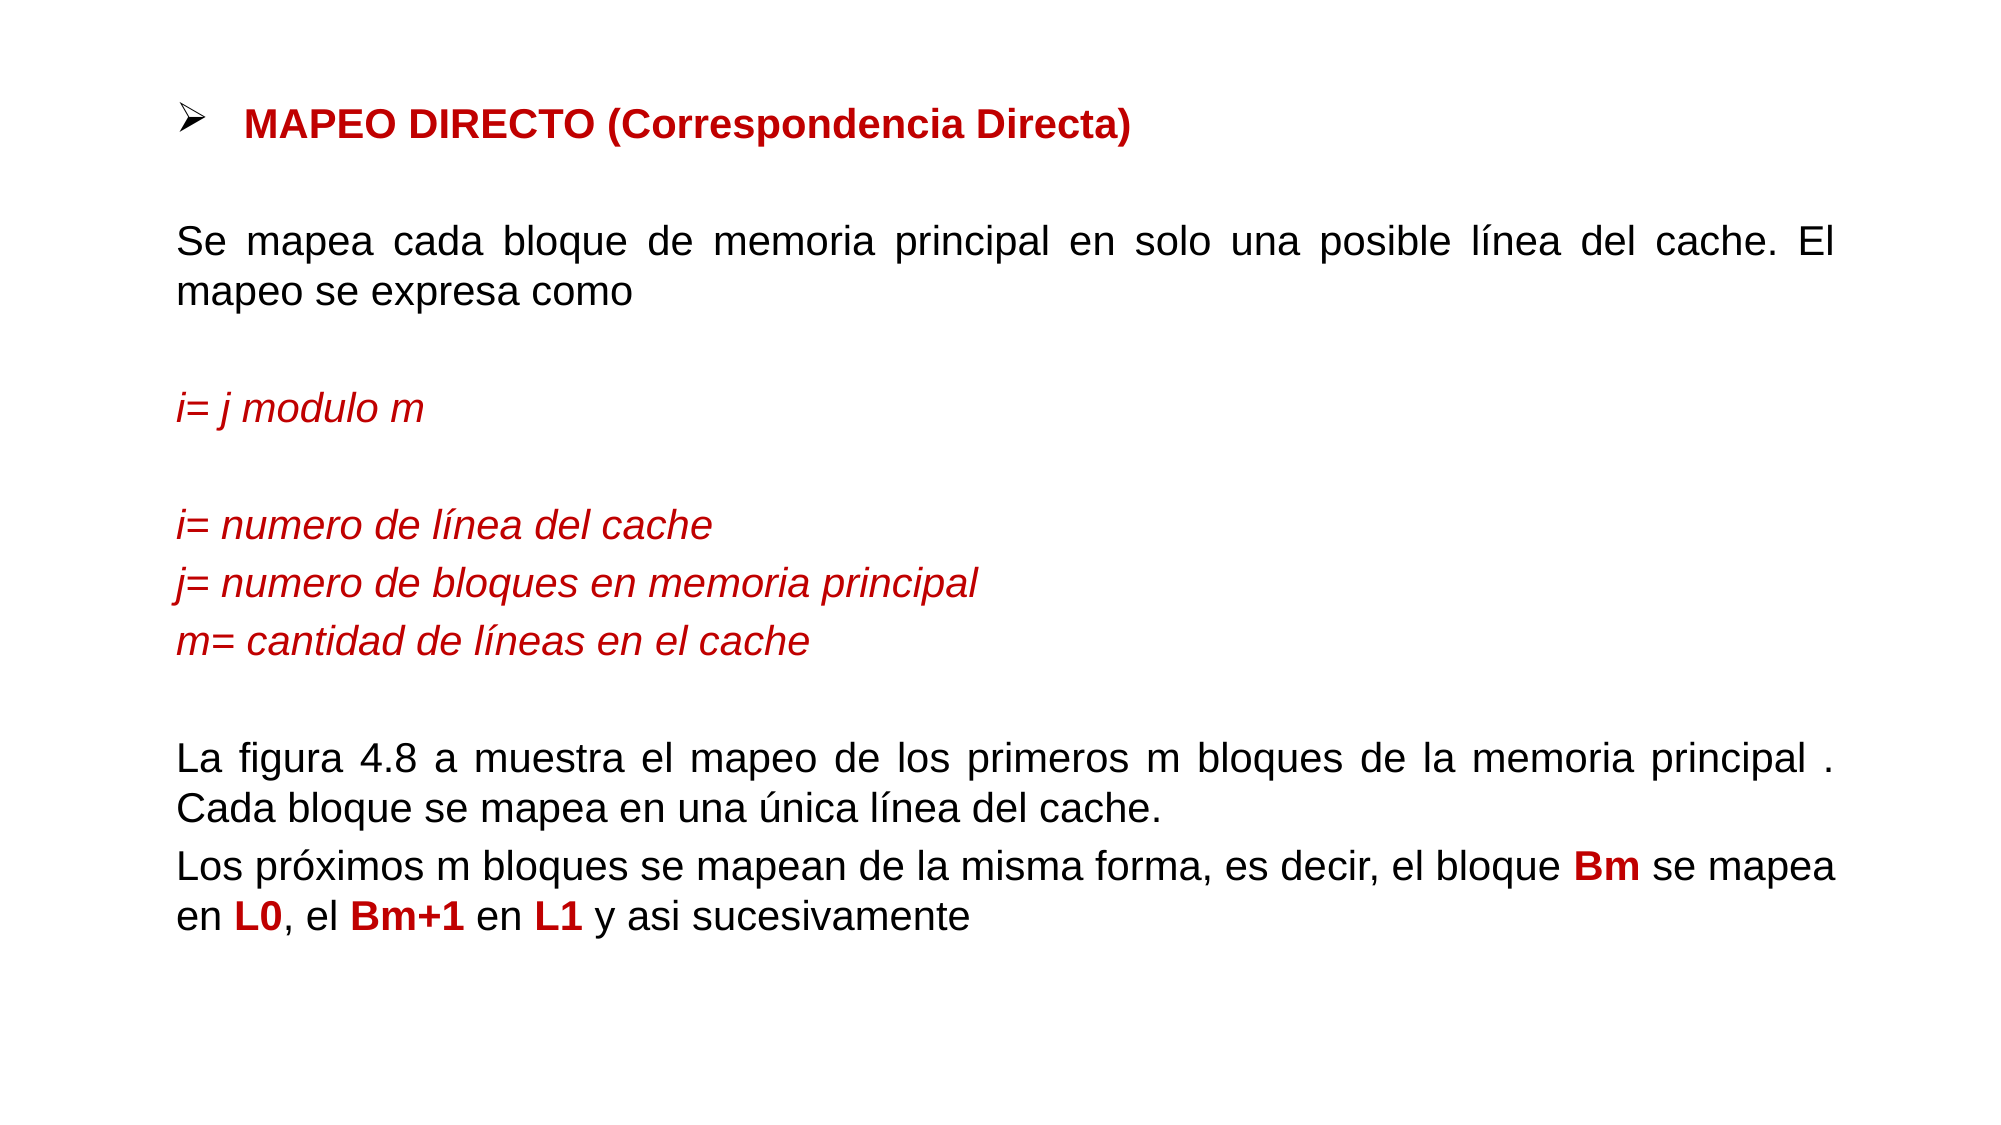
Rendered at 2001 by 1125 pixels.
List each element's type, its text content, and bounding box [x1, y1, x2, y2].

text_box MAPEO DIRECTO (Correspondencia Directa) Se mapea cada bloque de memoria principal en solo una posible línea del cache. El mapeo se expresa como i= j modulo m i= numero de línea del cache j= numero de bloques en memoria principal m= cantidad de líneas en el cache La figura 4.8 a muestra el mapeo de los primeros m bloques de la memoria principal . Cada bloque se mapea en una única línea del cache. Los próximos m bloques se mapean de la misma forma, es decir, el bloque Bm se mapea en L0, el Bm+1 en L1 y asi sucesivamente [161, 89, 1851, 1005]
